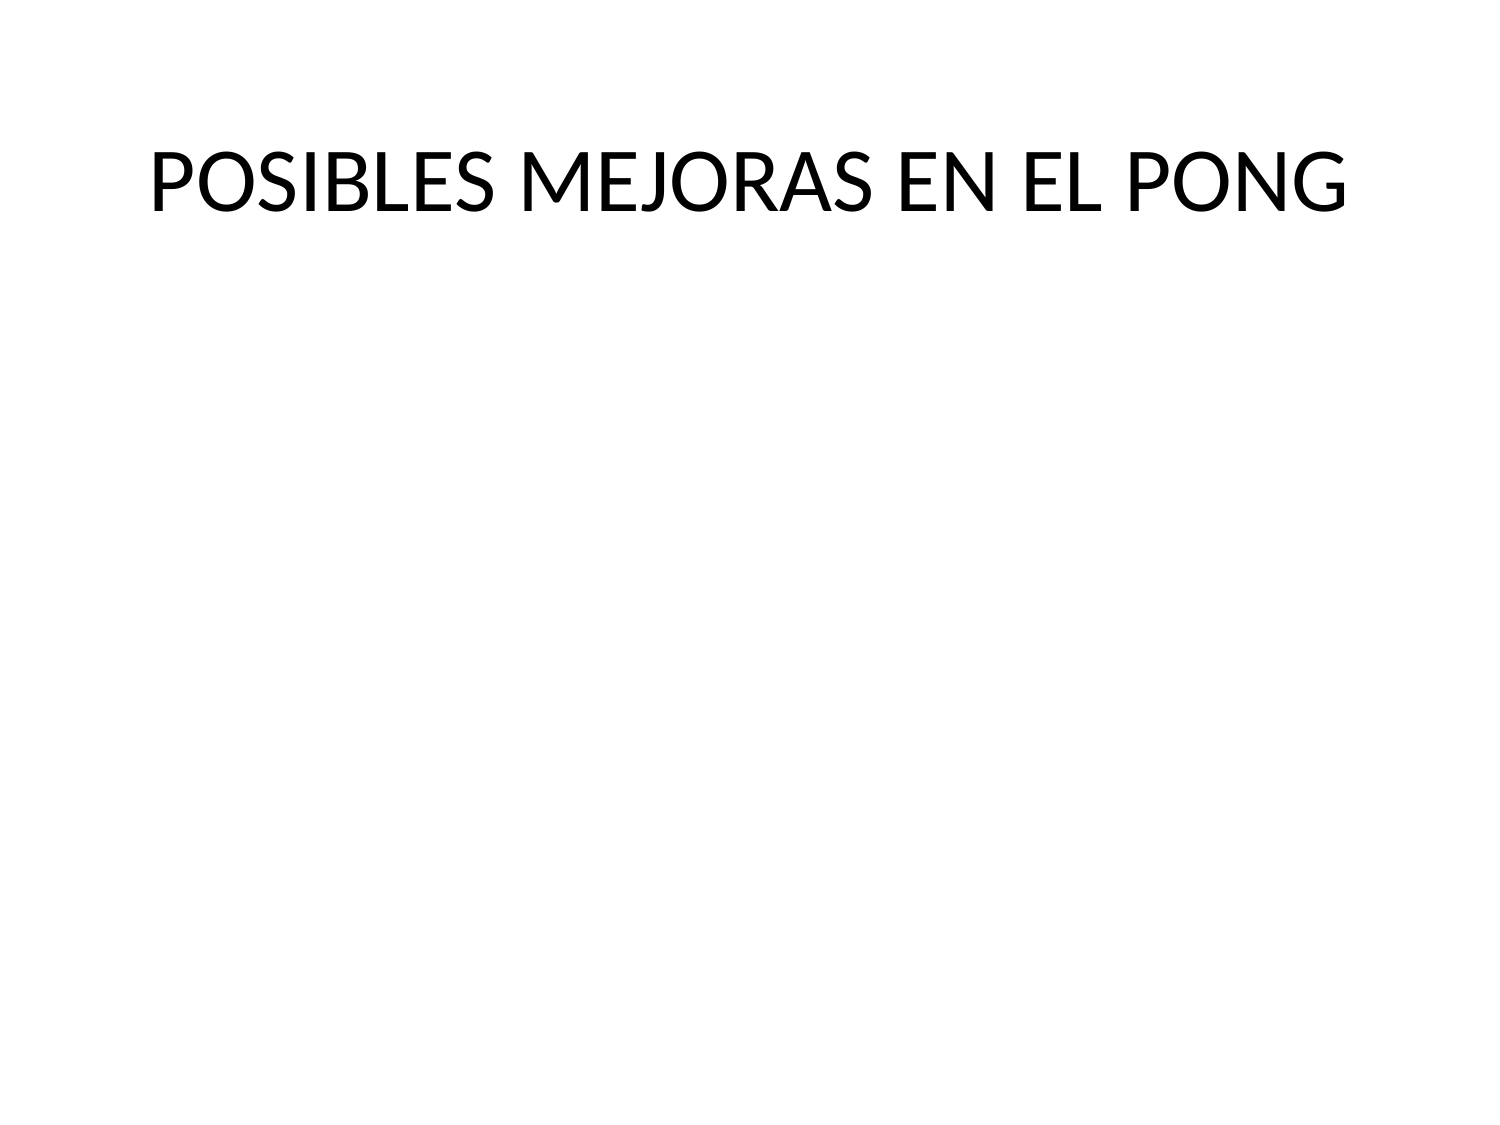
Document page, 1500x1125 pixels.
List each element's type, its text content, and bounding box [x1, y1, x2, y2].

title POSIBLES MEJORAS EN EL PONG [112, 54, 1388, 296]
